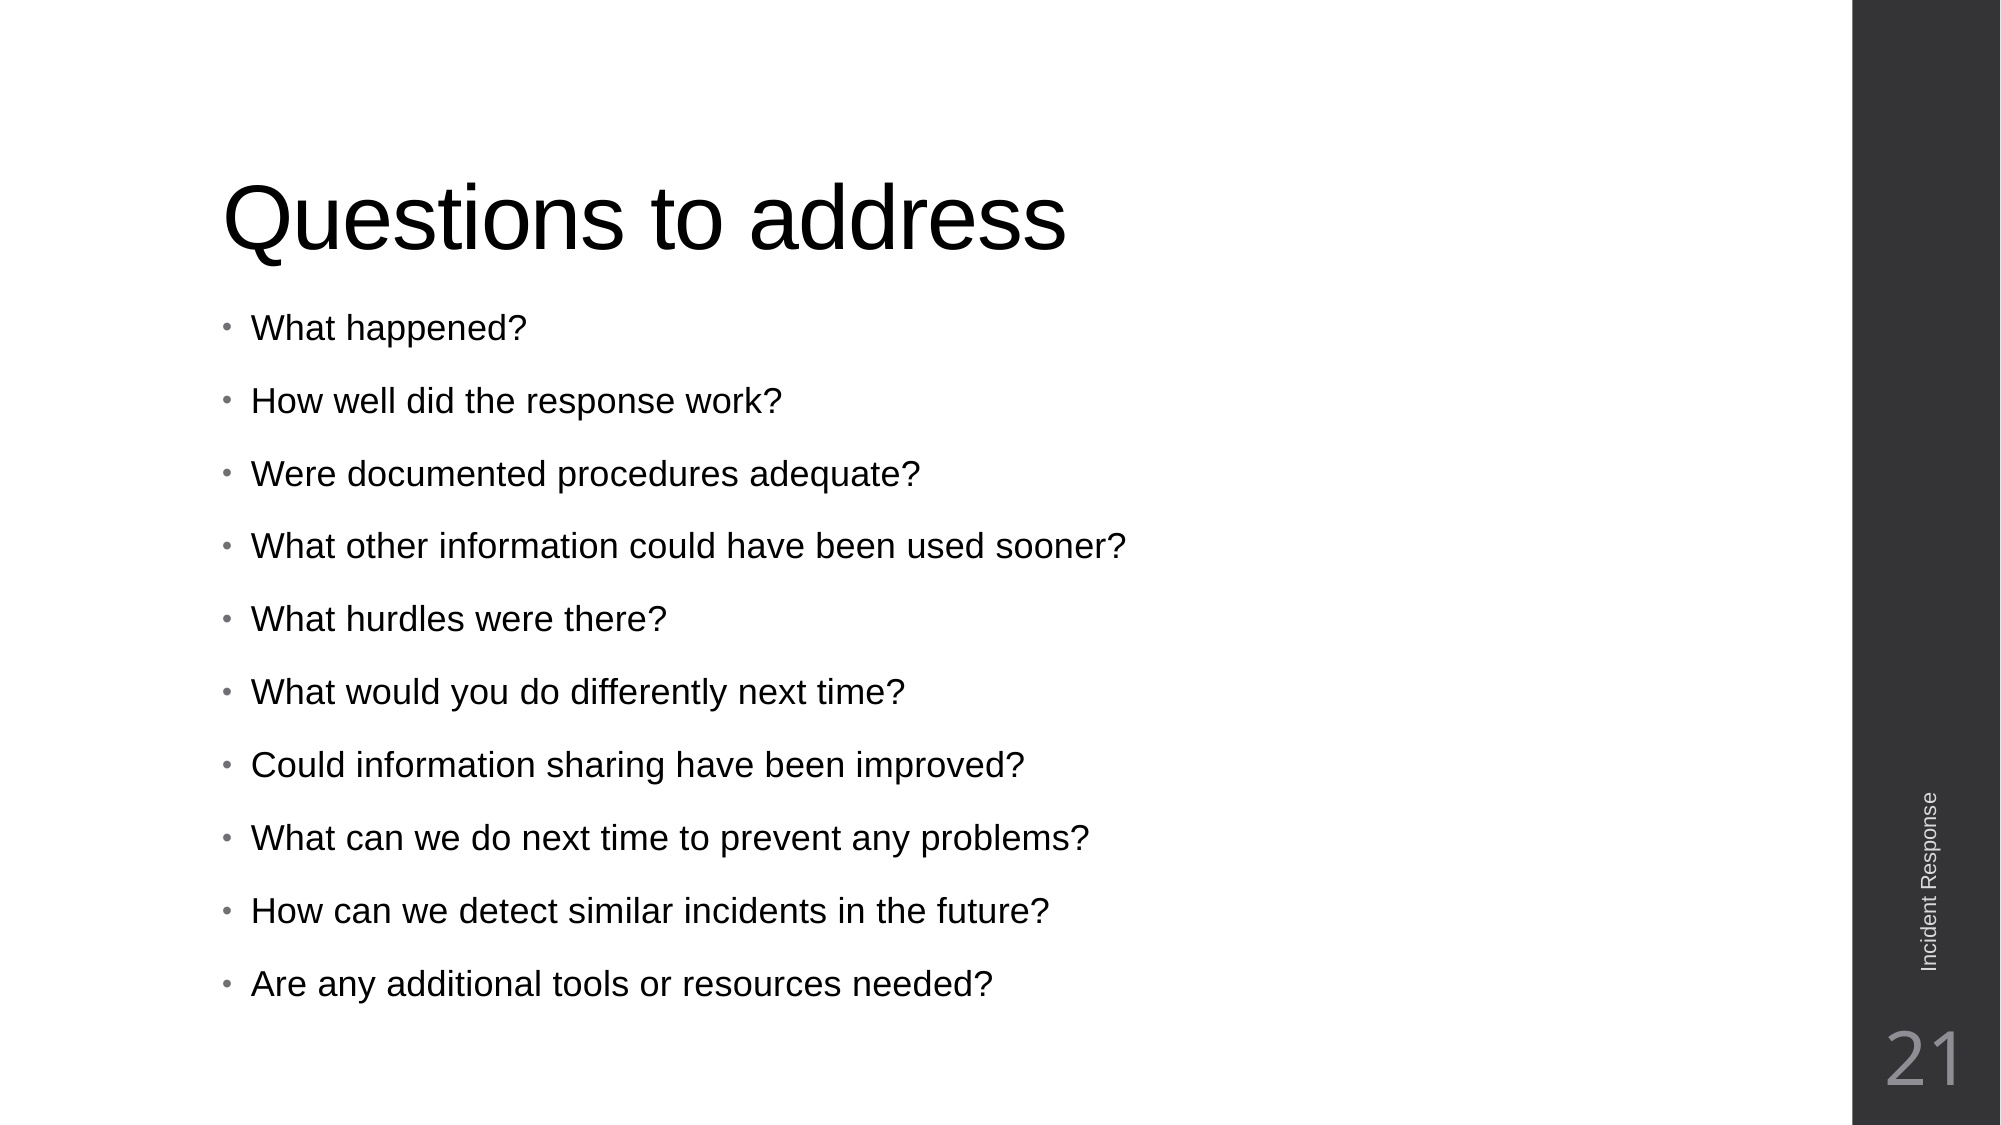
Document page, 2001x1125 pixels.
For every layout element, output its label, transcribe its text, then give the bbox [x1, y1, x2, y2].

slide_number 21 [1852, 1012, 2000, 1110]
title Questions to address [206, 60, 1797, 278]
list What happened? How well did the response work? Were documented procedures adequate? What other information could have been used sooner? What hurdles were there? What would you do differently next time? Could information sharing have been improved? What can we do next time to prevent any problems? How can we detect similar incidents in the future? Are any additional tools or resources needed? [206, 299, 1617, 1014]
footer Incident Response [1897, 400, 1958, 988]
